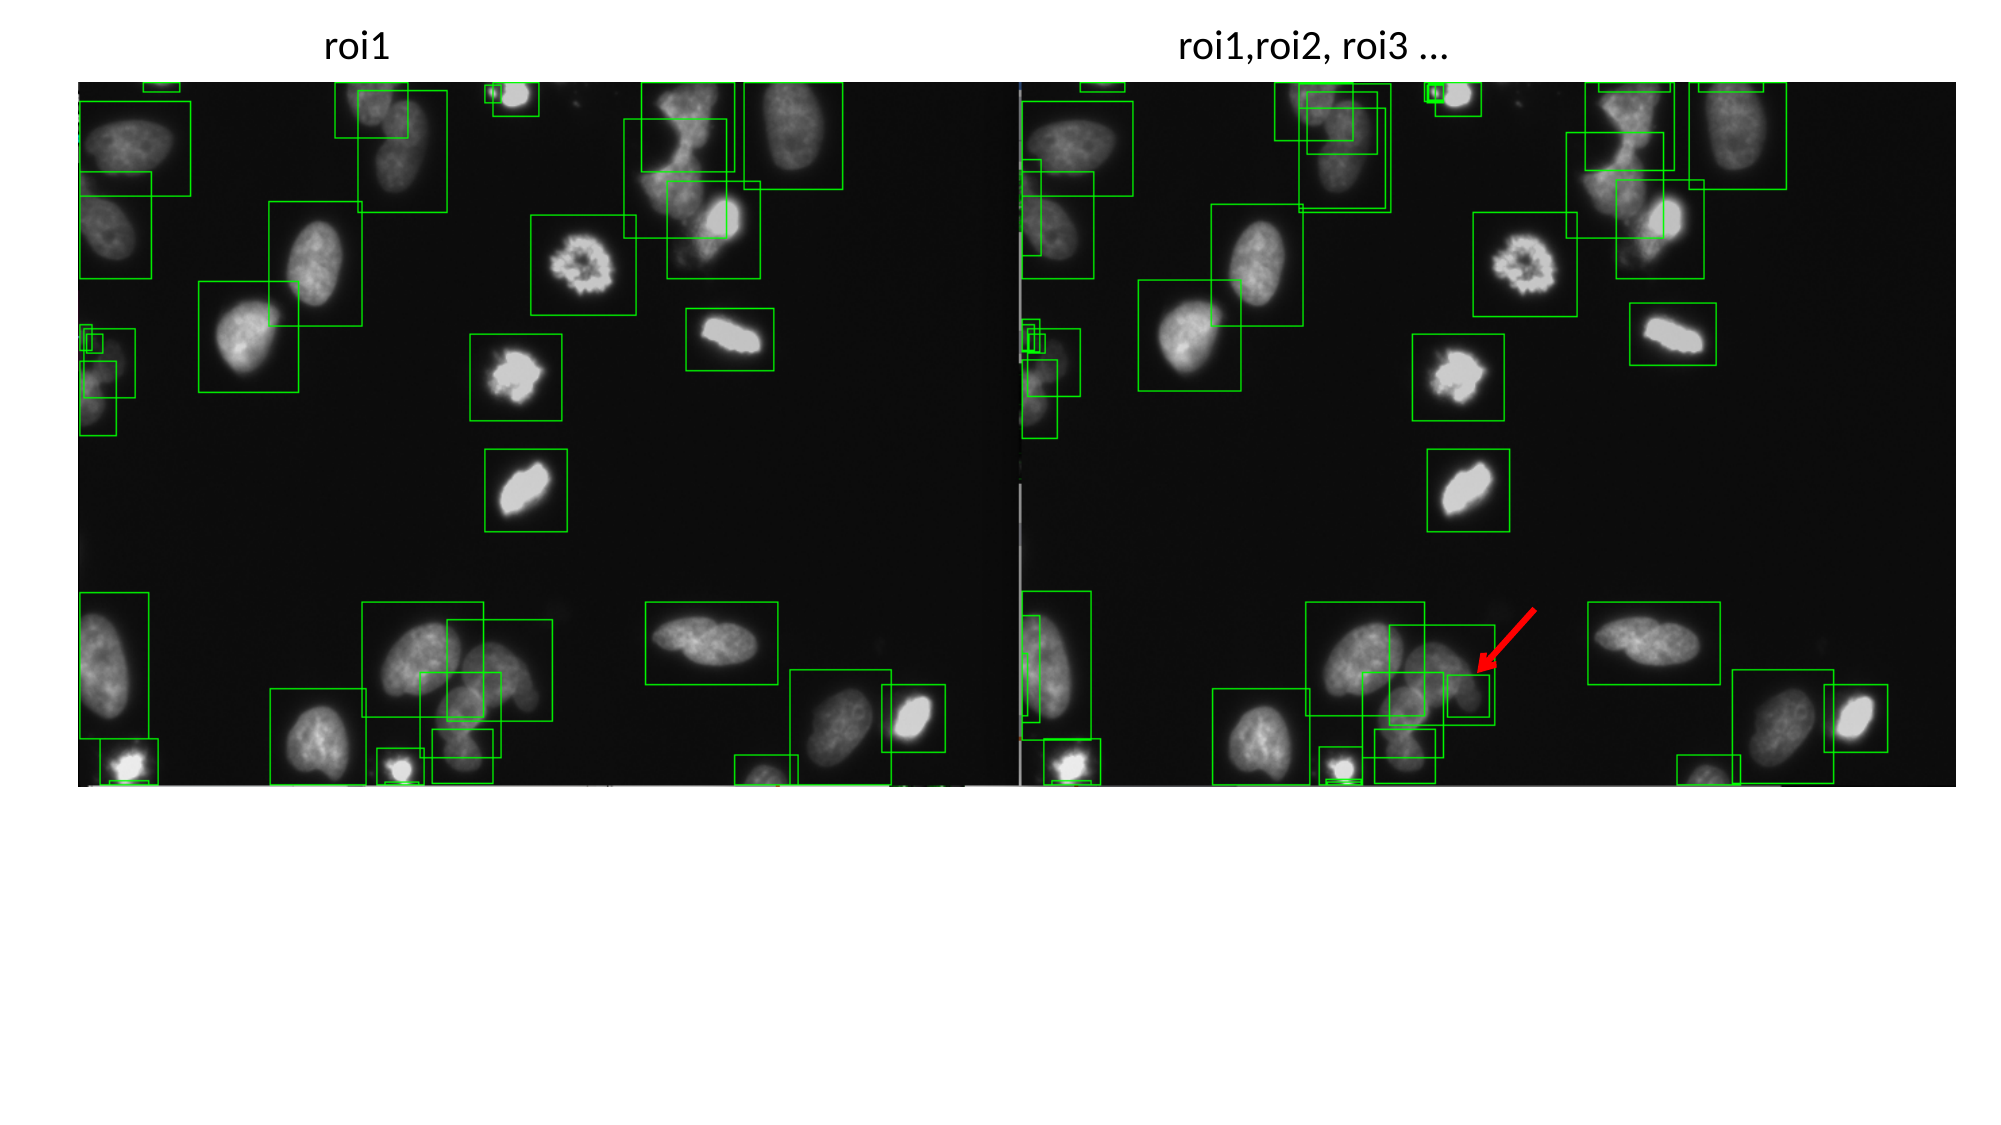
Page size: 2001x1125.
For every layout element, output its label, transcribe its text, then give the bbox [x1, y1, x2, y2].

text_box roi1,roi2, roi3 ... [1163, 10, 1555, 76]
picture [77, 82, 1956, 787]
text_box roi1 [309, 10, 701, 76]
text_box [1477, 608, 1535, 674]
